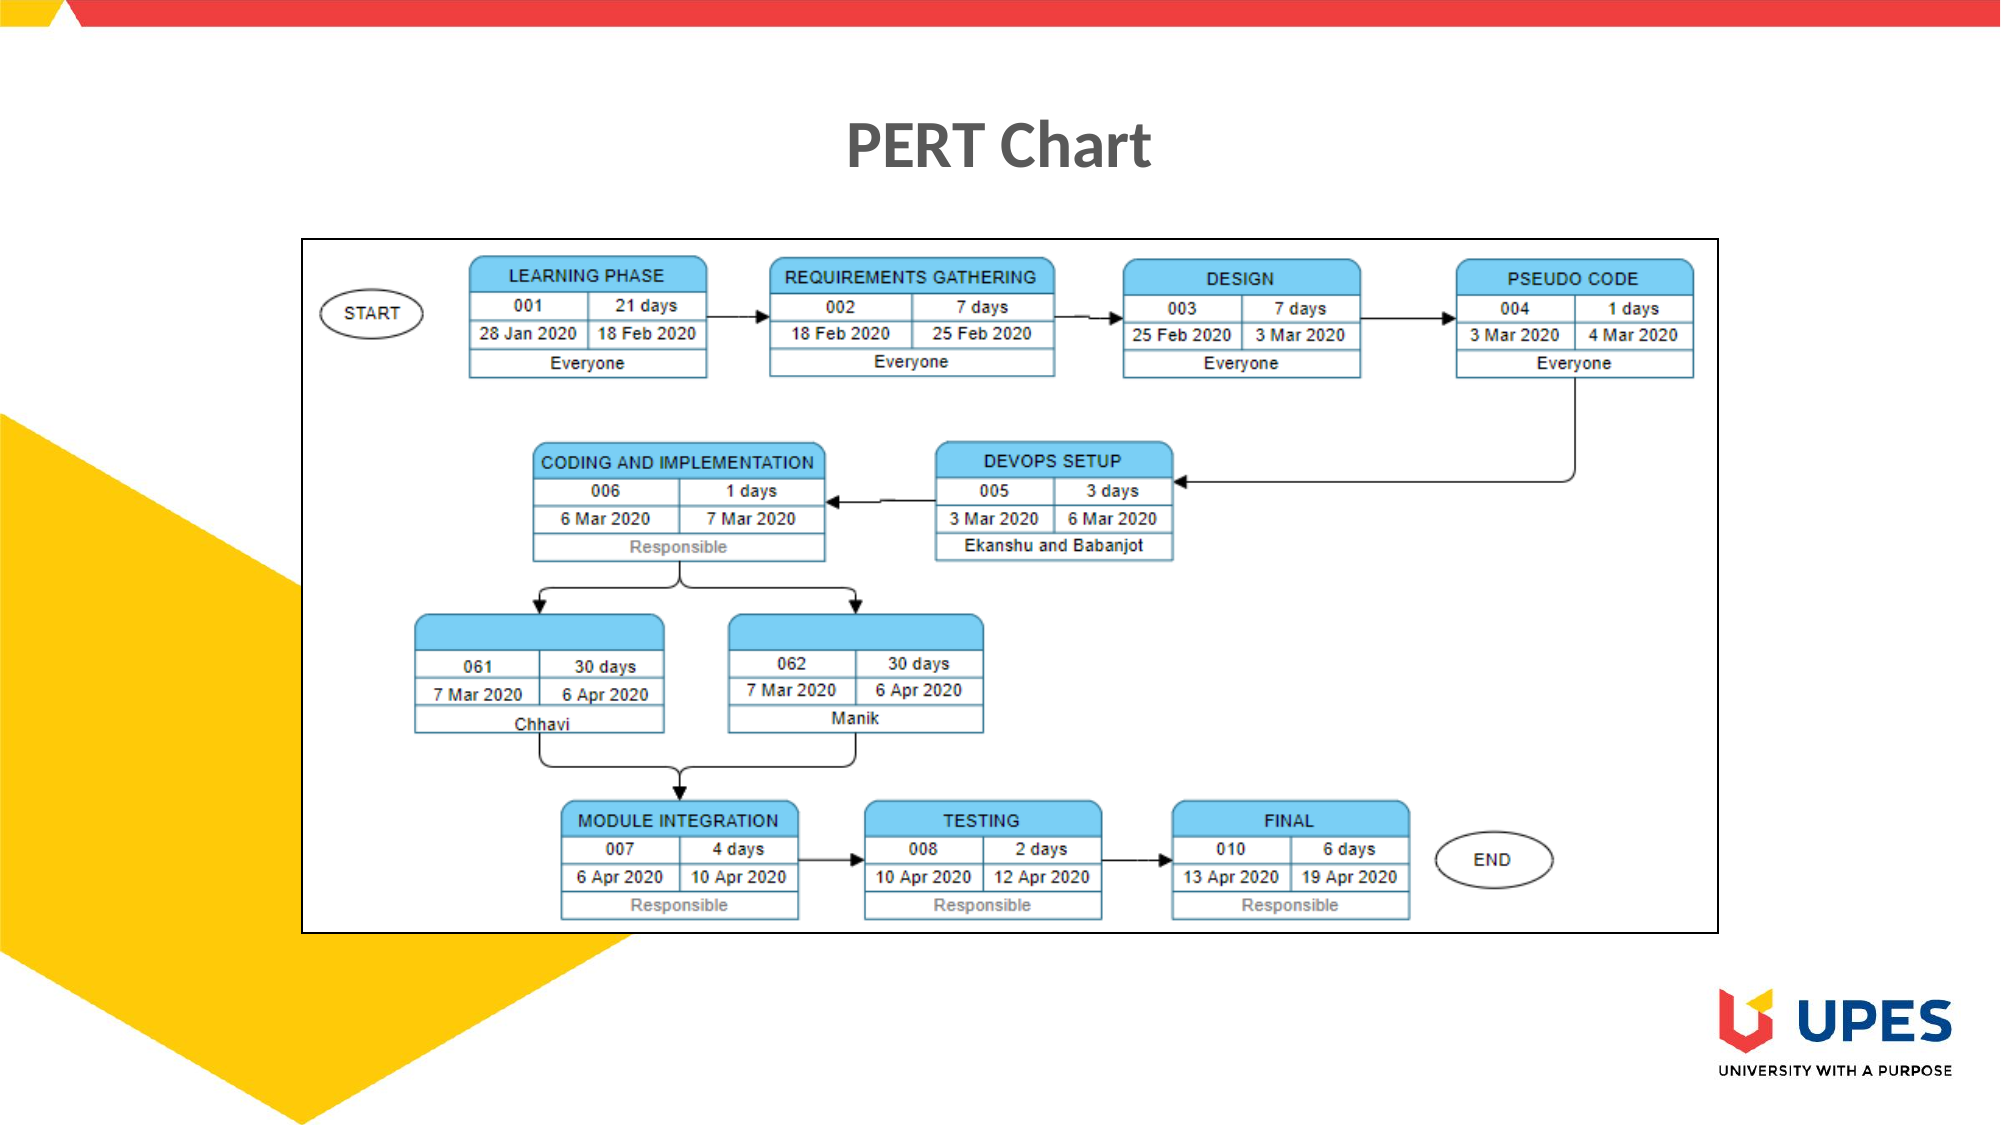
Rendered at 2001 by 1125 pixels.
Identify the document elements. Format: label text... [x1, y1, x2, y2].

title PERT Chart [0, 93, 2000, 187]
picture [0, 0, 2001, 1125]
